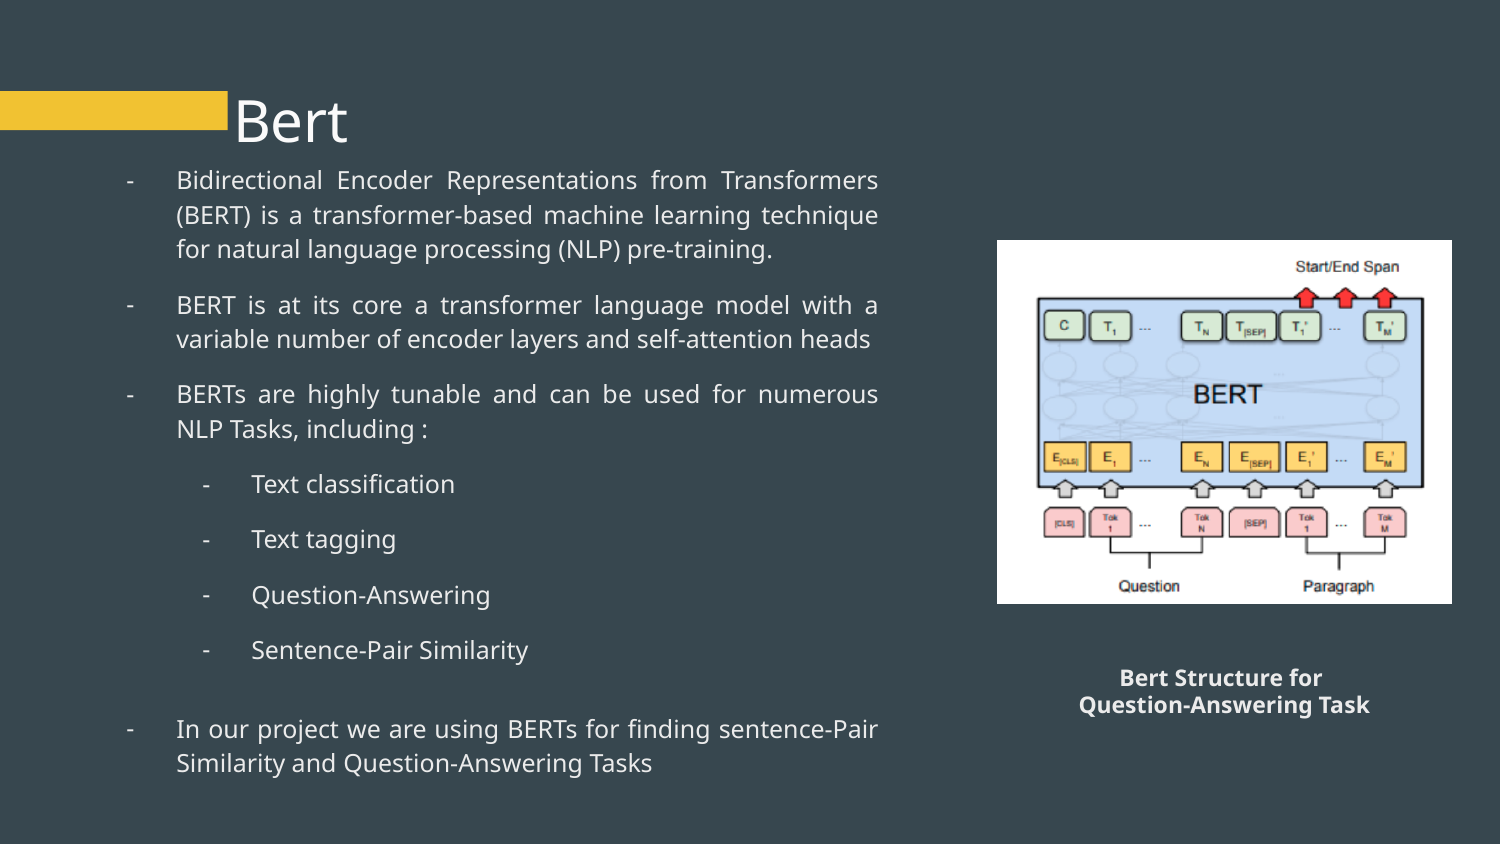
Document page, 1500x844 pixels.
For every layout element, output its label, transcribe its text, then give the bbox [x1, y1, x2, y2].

title Bert [218, 59, 1410, 142]
text_box Bert Structure for Question-Answering Task [1042, 648, 1407, 734]
subtitle Bidirectional Encoder Representations from Transformers (BERT) is a transformer-based machine learning technique for natural language processing (NLP) pre-training. BERT is at its core a transformer language model with a variable number of encoder layers and self-attention heads BERTs are highly tunable and can be used for numerous NLP Tasks, including : Text classification Text tagging Question-Answering Sentence-Pair Similarity In our project we are using BERTs for finding sentence-Pair Similarity and Question-Answering Tasks [86, 145, 895, 706]
picture [996, 239, 1452, 604]
